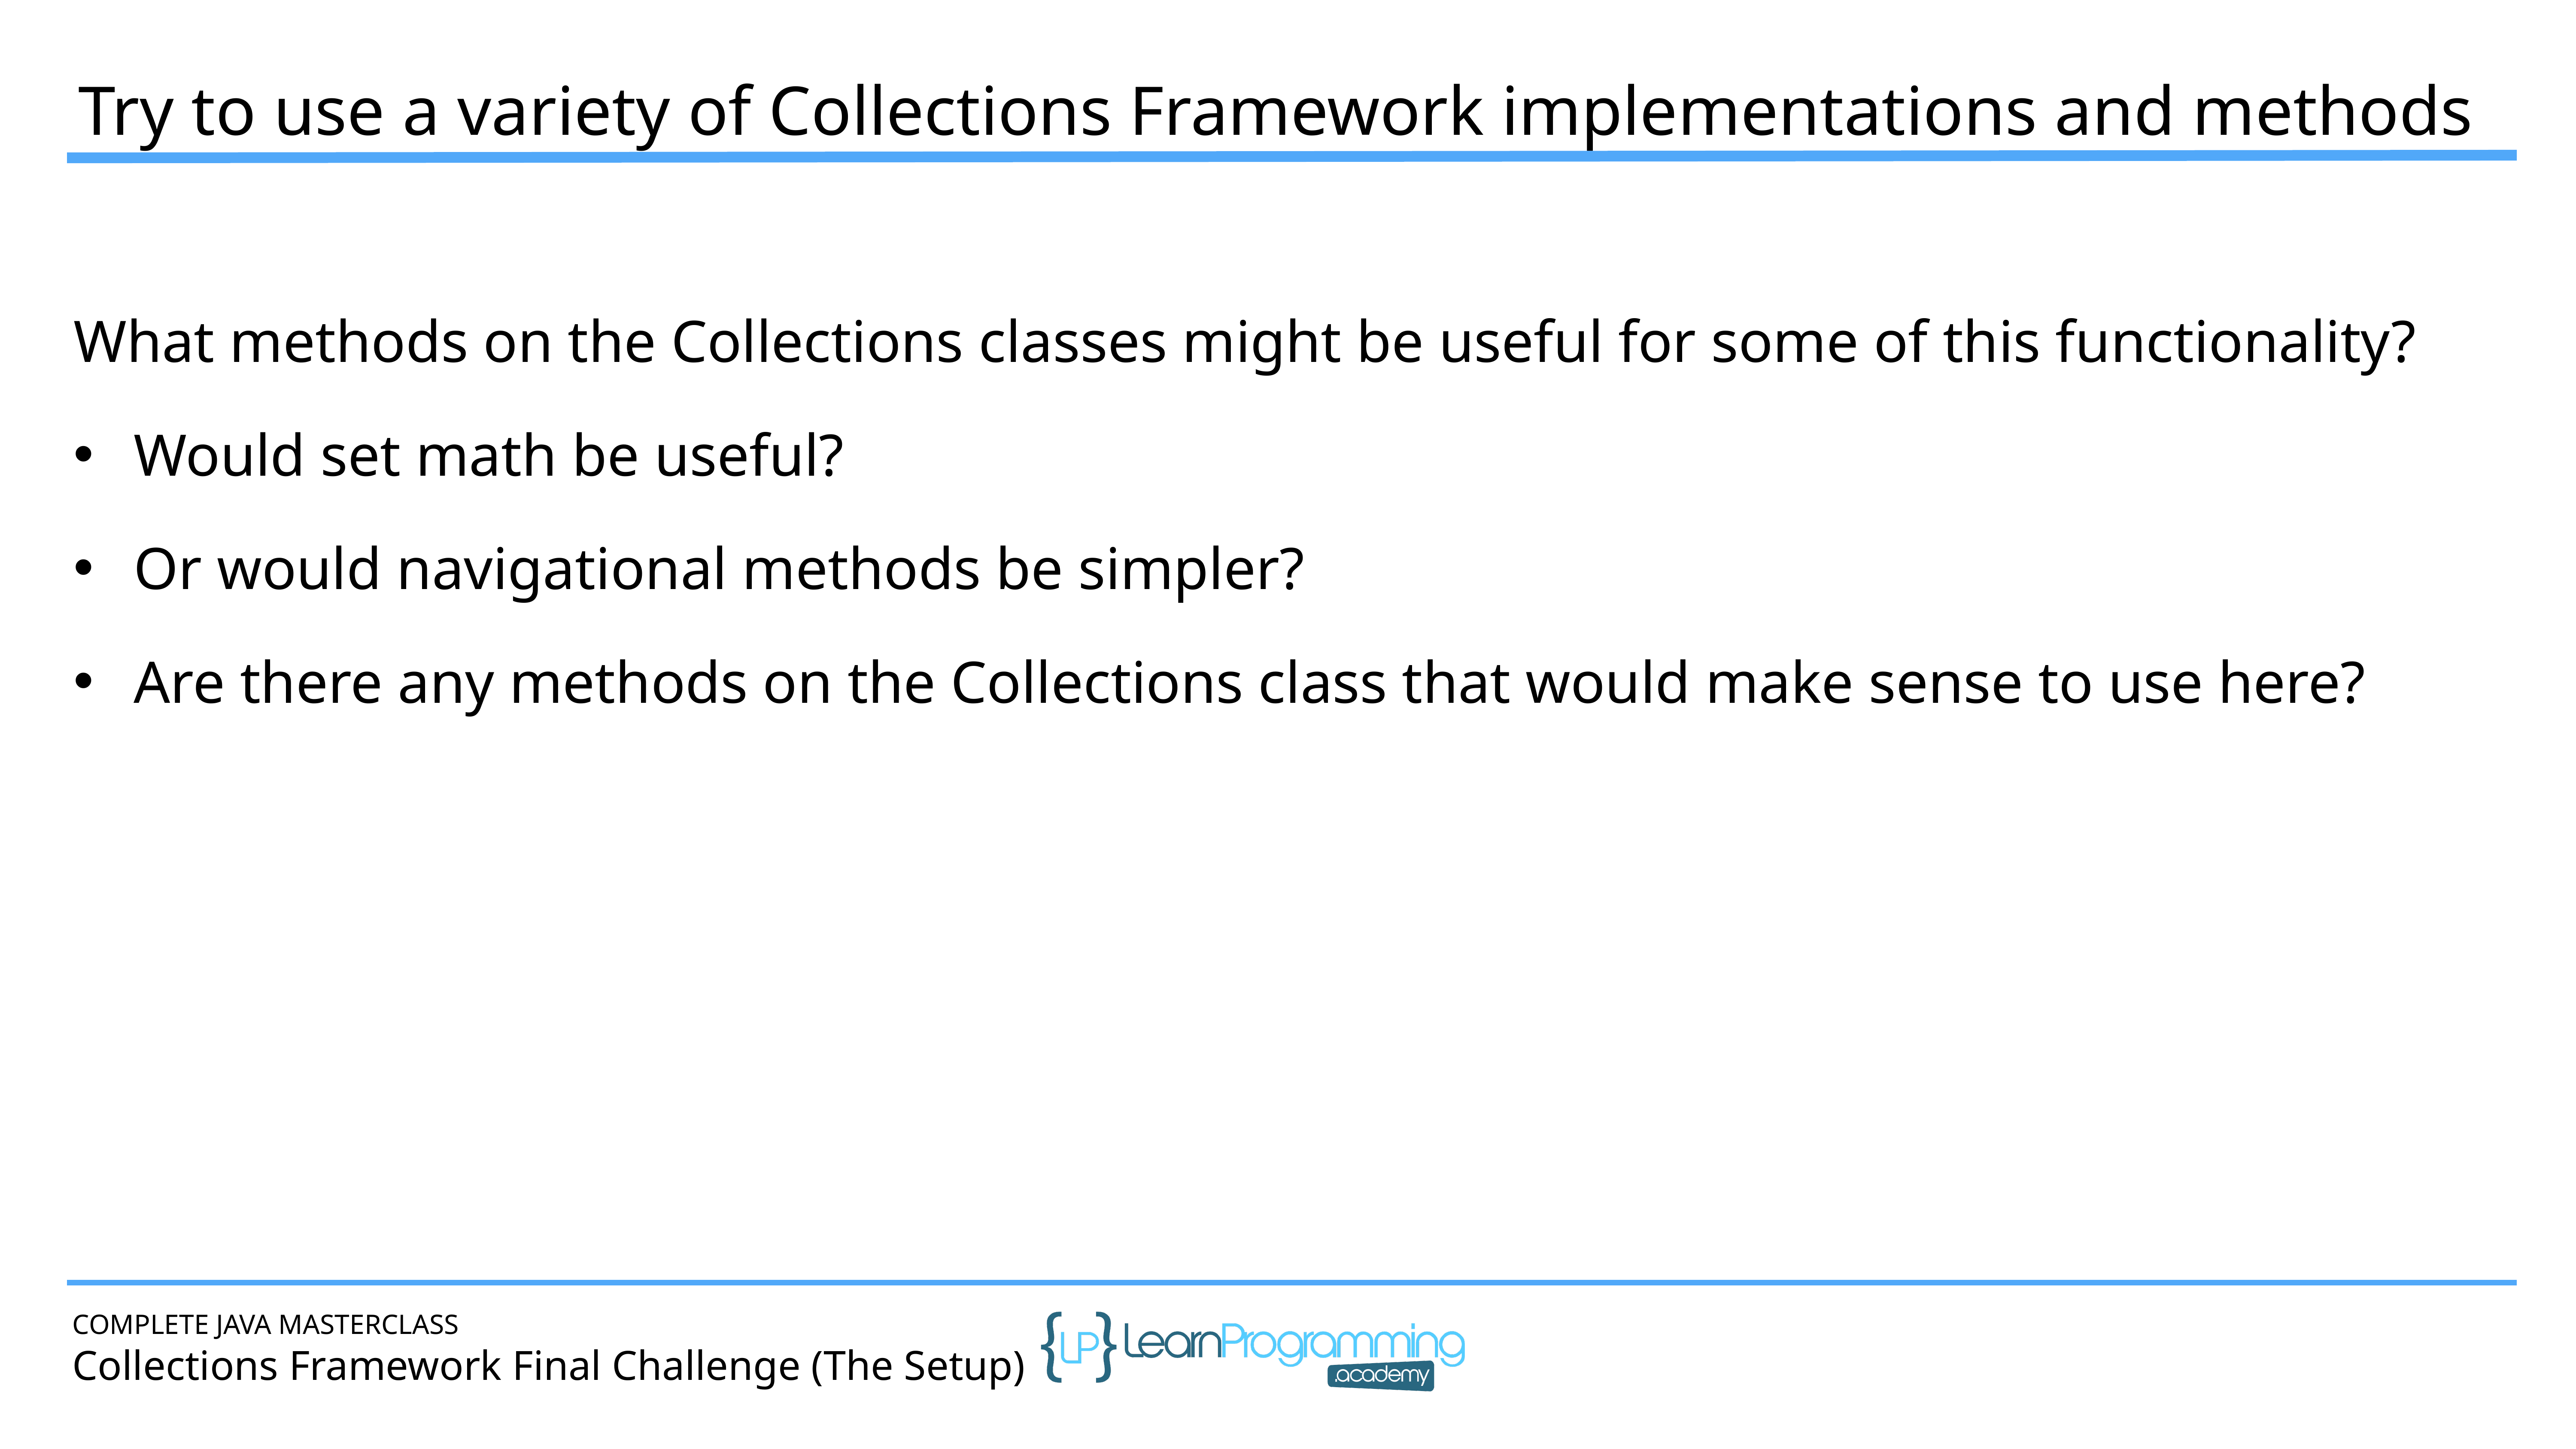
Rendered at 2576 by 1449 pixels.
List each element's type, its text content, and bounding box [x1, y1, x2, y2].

text_box What methods on the Collections classes might be useful for some of this functionality? Would set math be useful? Or would navigational methods be simpler? Are there any methods on the Collections class that would make sense to use here? [67, 301, 2517, 1263]
picture [1032, 1302, 1477, 1400]
text_box COMPLETE JAVA MASTERCLASS Collections Framework Final Challenge (The Setup) [67, 1302, 1030, 1394]
text_box Try to use a variety of Collections Framework implementations and methods [73, 62, 2480, 154]
